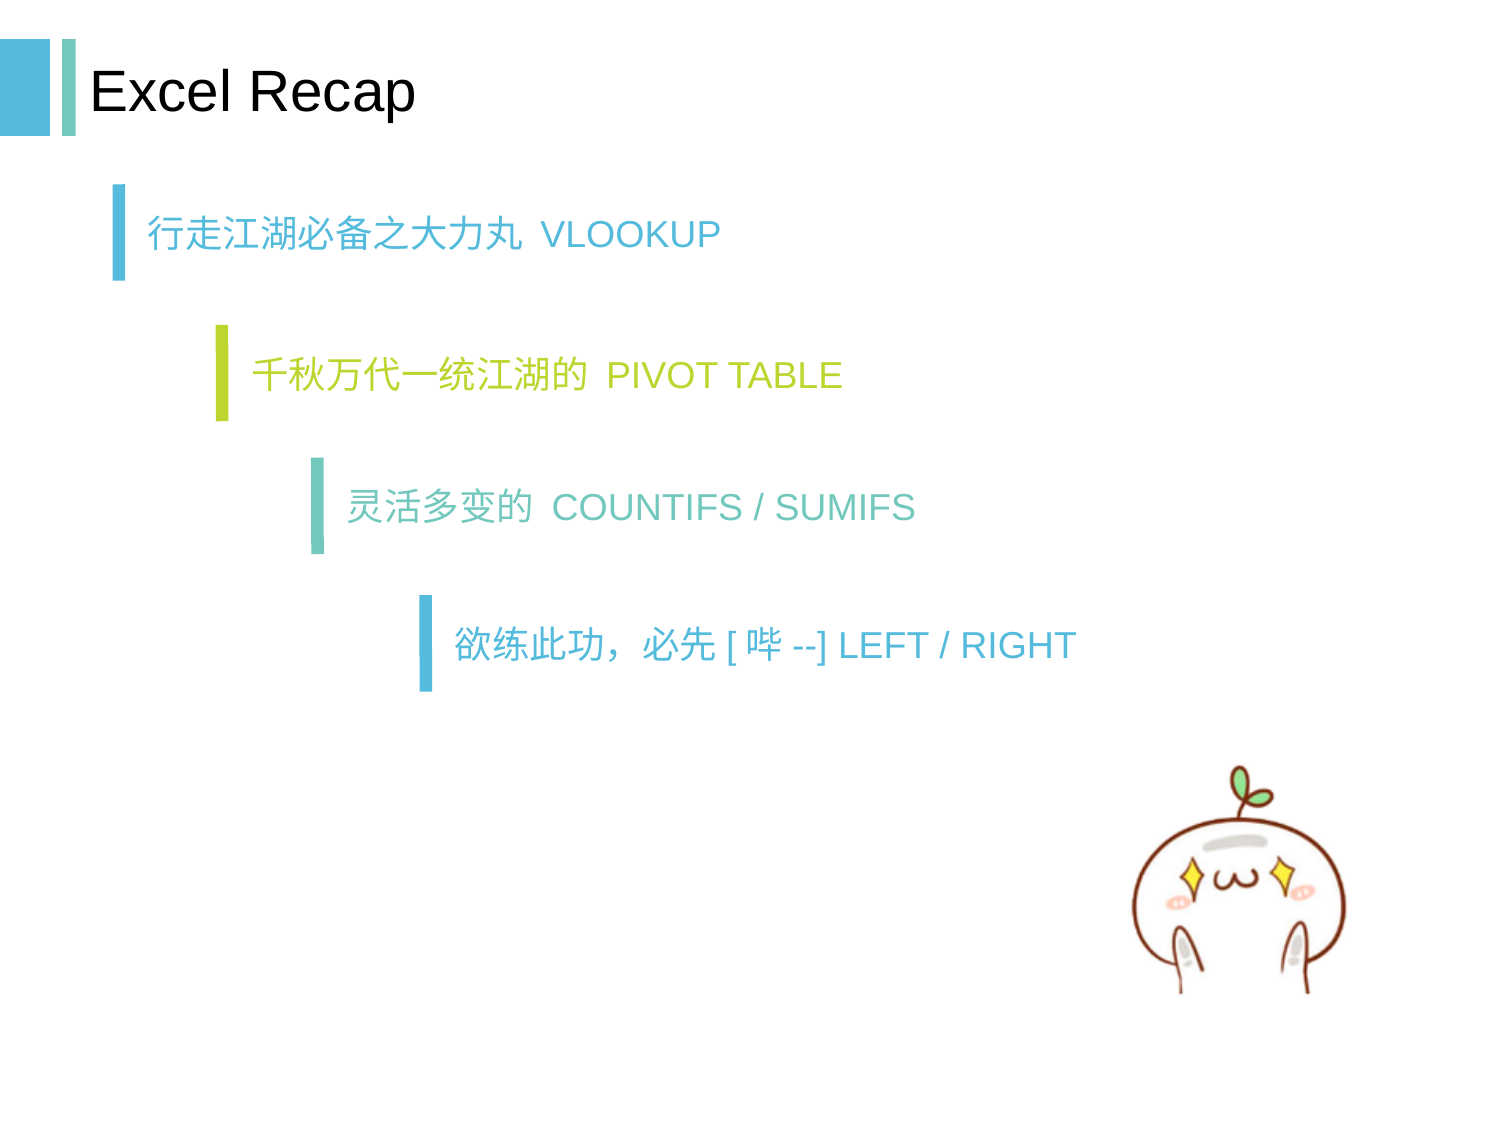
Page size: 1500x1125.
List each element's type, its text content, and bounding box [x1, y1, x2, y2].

text_box 行走江湖必备之大力丸 VLOOKUP [133, 189, 1156, 276]
text_box 千秋万代一统江湖的 PIVOT TABLE [236, 330, 1235, 416]
text_box 灵活多变的 COUNTIFS / SUMIFS [331, 463, 1288, 549]
picture [1096, 736, 1374, 1011]
title Excel Recap [75, 45, 1425, 131]
text_box 欲练此功，必先[哔--] LEFT / RIGHT [439, 600, 1435, 686]
